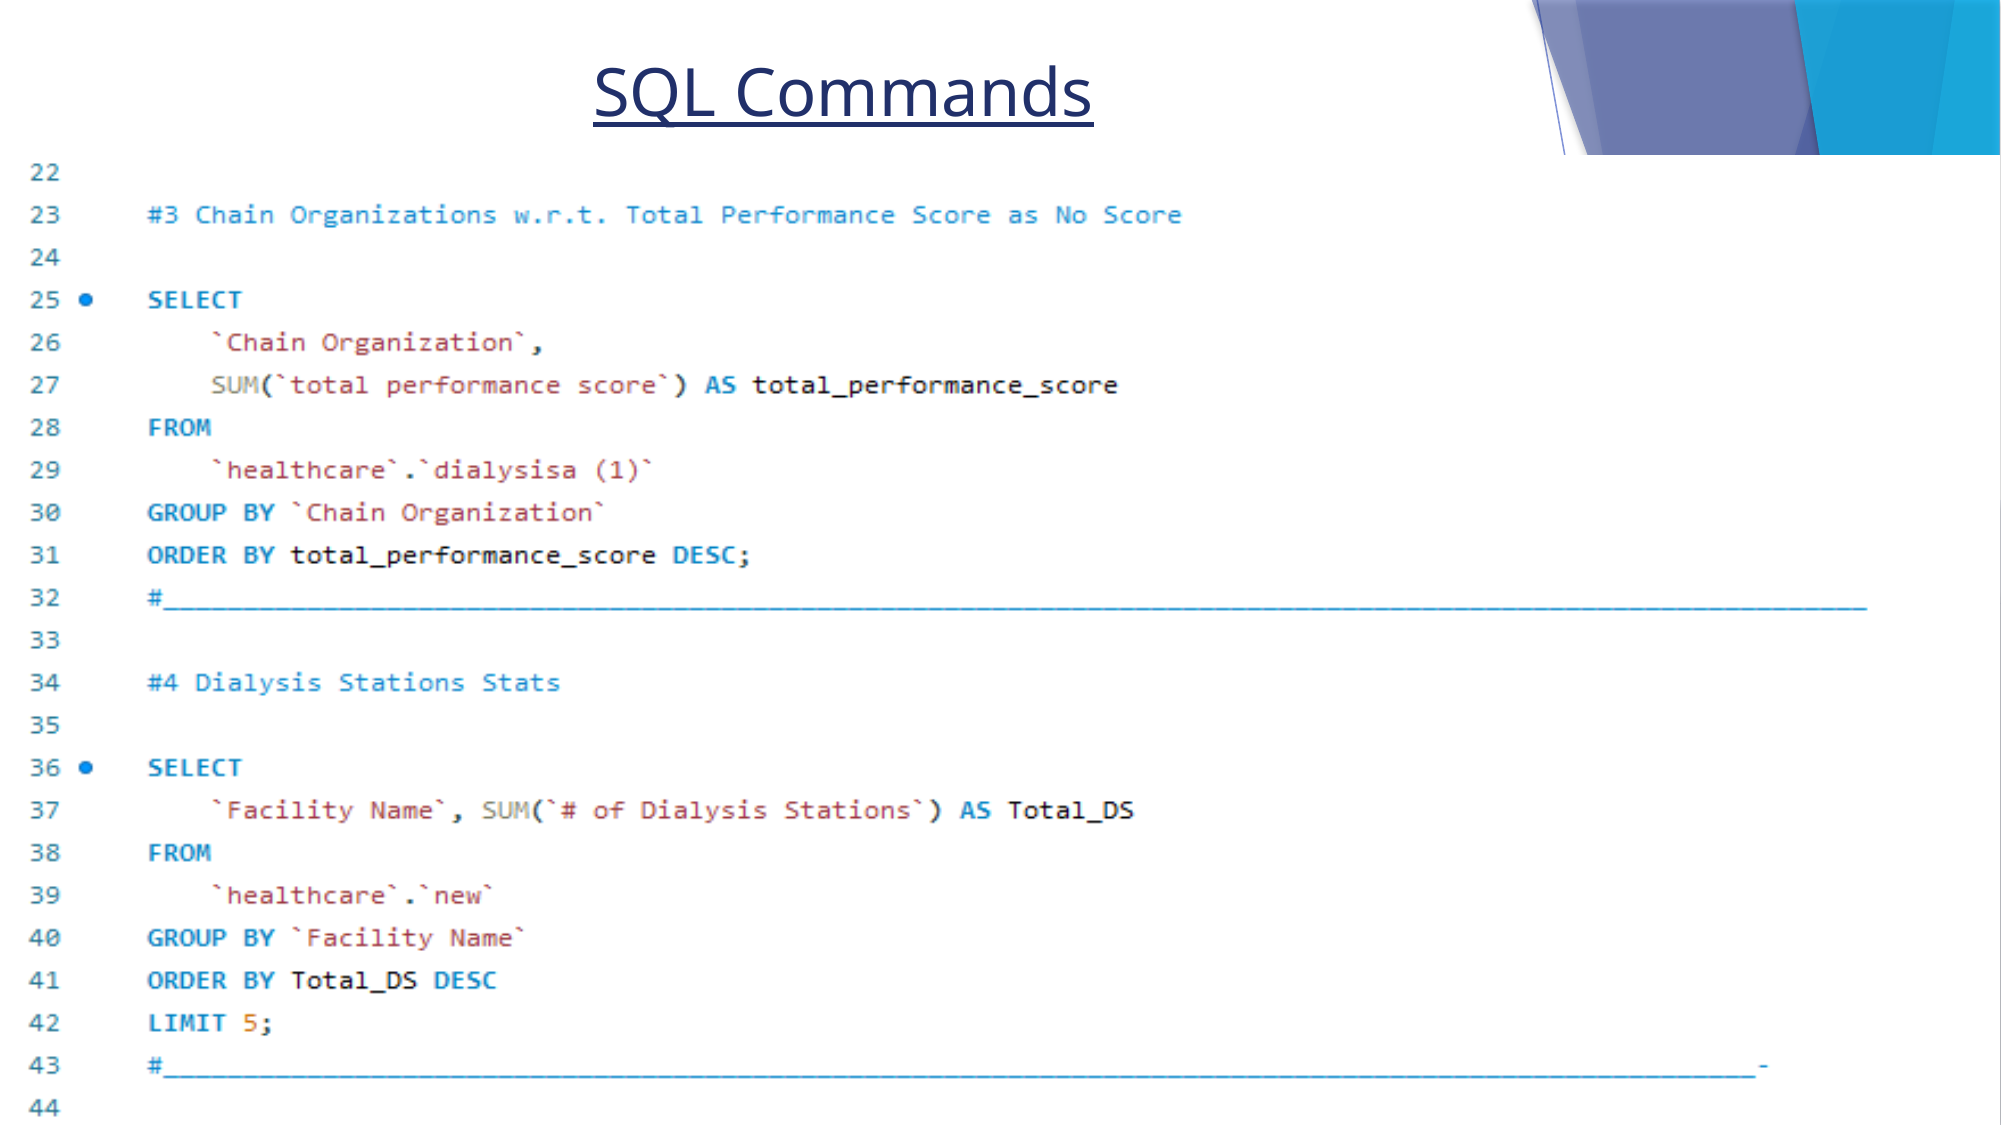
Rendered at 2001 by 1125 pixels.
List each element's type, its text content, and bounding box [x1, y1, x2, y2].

text_box SQL Commands [571, 42, 1116, 138]
picture [0, 155, 2000, 1125]
